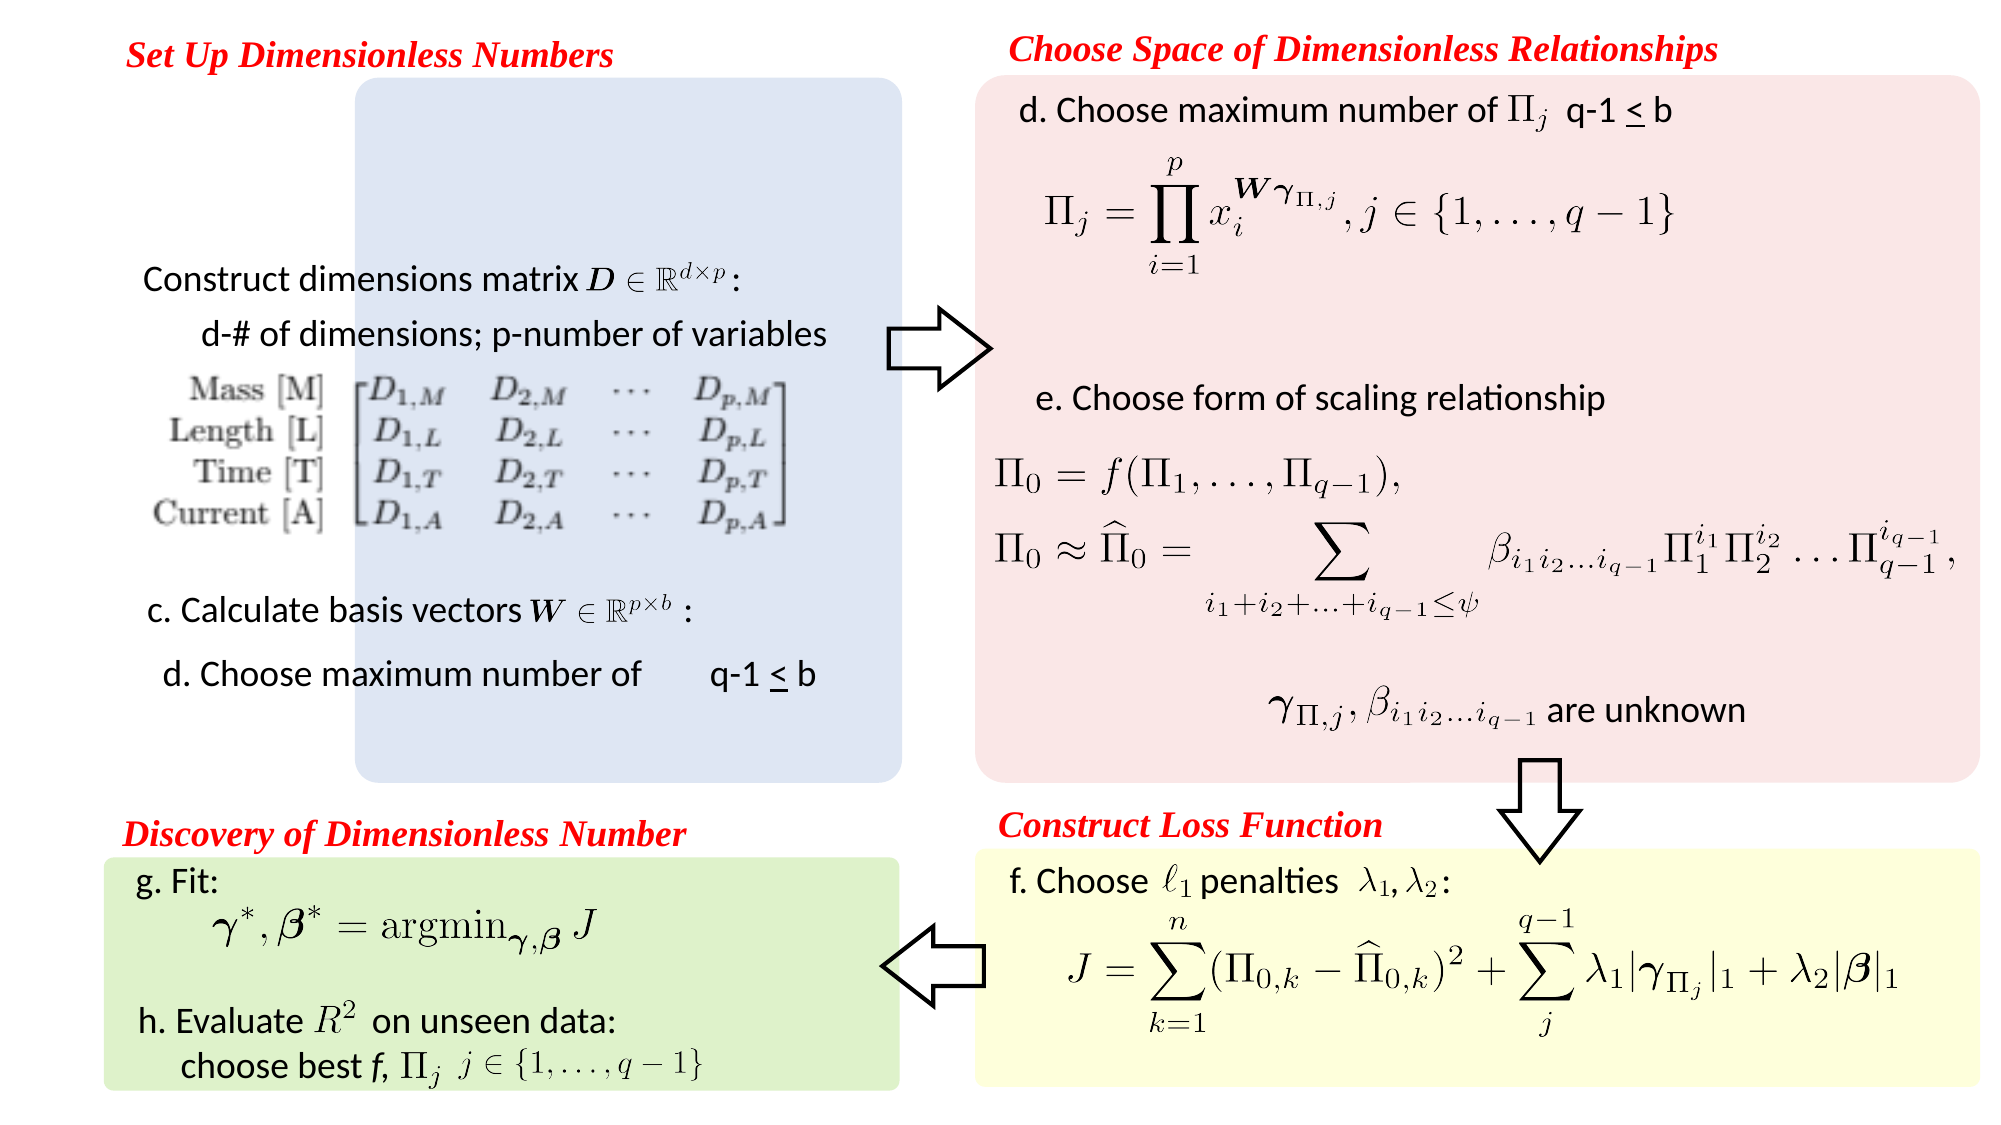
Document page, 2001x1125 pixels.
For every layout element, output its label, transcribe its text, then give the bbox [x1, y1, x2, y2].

text_box [1498, 759, 1582, 864]
picture [1068, 908, 1897, 1037]
text_box g. Fit: [120, 848, 235, 909]
text_box d-# of dimensions; p-number of variables [186, 301, 844, 362]
text_box [102, 856, 901, 1092]
text_box d. Choose maximum number of q-1 < b [147, 641, 840, 702]
text_box are unknown [1531, 678, 1762, 738]
text_box [974, 74, 1982, 784]
text_box f. Choose penalties , : [994, 848, 1468, 909]
picture [1045, 157, 1674, 274]
picture [401, 1052, 440, 1090]
picture [530, 594, 671, 623]
text_box [974, 847, 1982, 1088]
picture [1359, 867, 1389, 896]
text_box Choose Space of Dimensionless Relationships [993, 16, 1735, 77]
text_box d. Choose maximum number of q-1 < b [1004, 77, 1697, 137]
text_box [880, 924, 985, 1008]
text_box c. Calculate basis vectors : [132, 577, 710, 637]
text_box Construct dimensions matrix : [128, 246, 758, 306]
text_box Construct Loss Function [983, 793, 1399, 853]
text_box Discovery of Dimensionless Number [107, 801, 702, 862]
picture [458, 1048, 702, 1081]
picture [995, 455, 1954, 620]
picture [1406, 867, 1437, 897]
text_box [887, 306, 993, 391]
text_box h. Evaluate on unseen data: choose best f, [123, 988, 633, 1093]
picture [314, 1000, 355, 1033]
picture [1508, 95, 1547, 132]
picture [586, 262, 725, 292]
picture [212, 905, 597, 955]
text_box Set Up Dimensionless Numbers [111, 22, 630, 83]
text_box [353, 76, 904, 784]
picture [140, 359, 786, 562]
picture [1162, 864, 1191, 897]
picture [1268, 685, 1535, 732]
